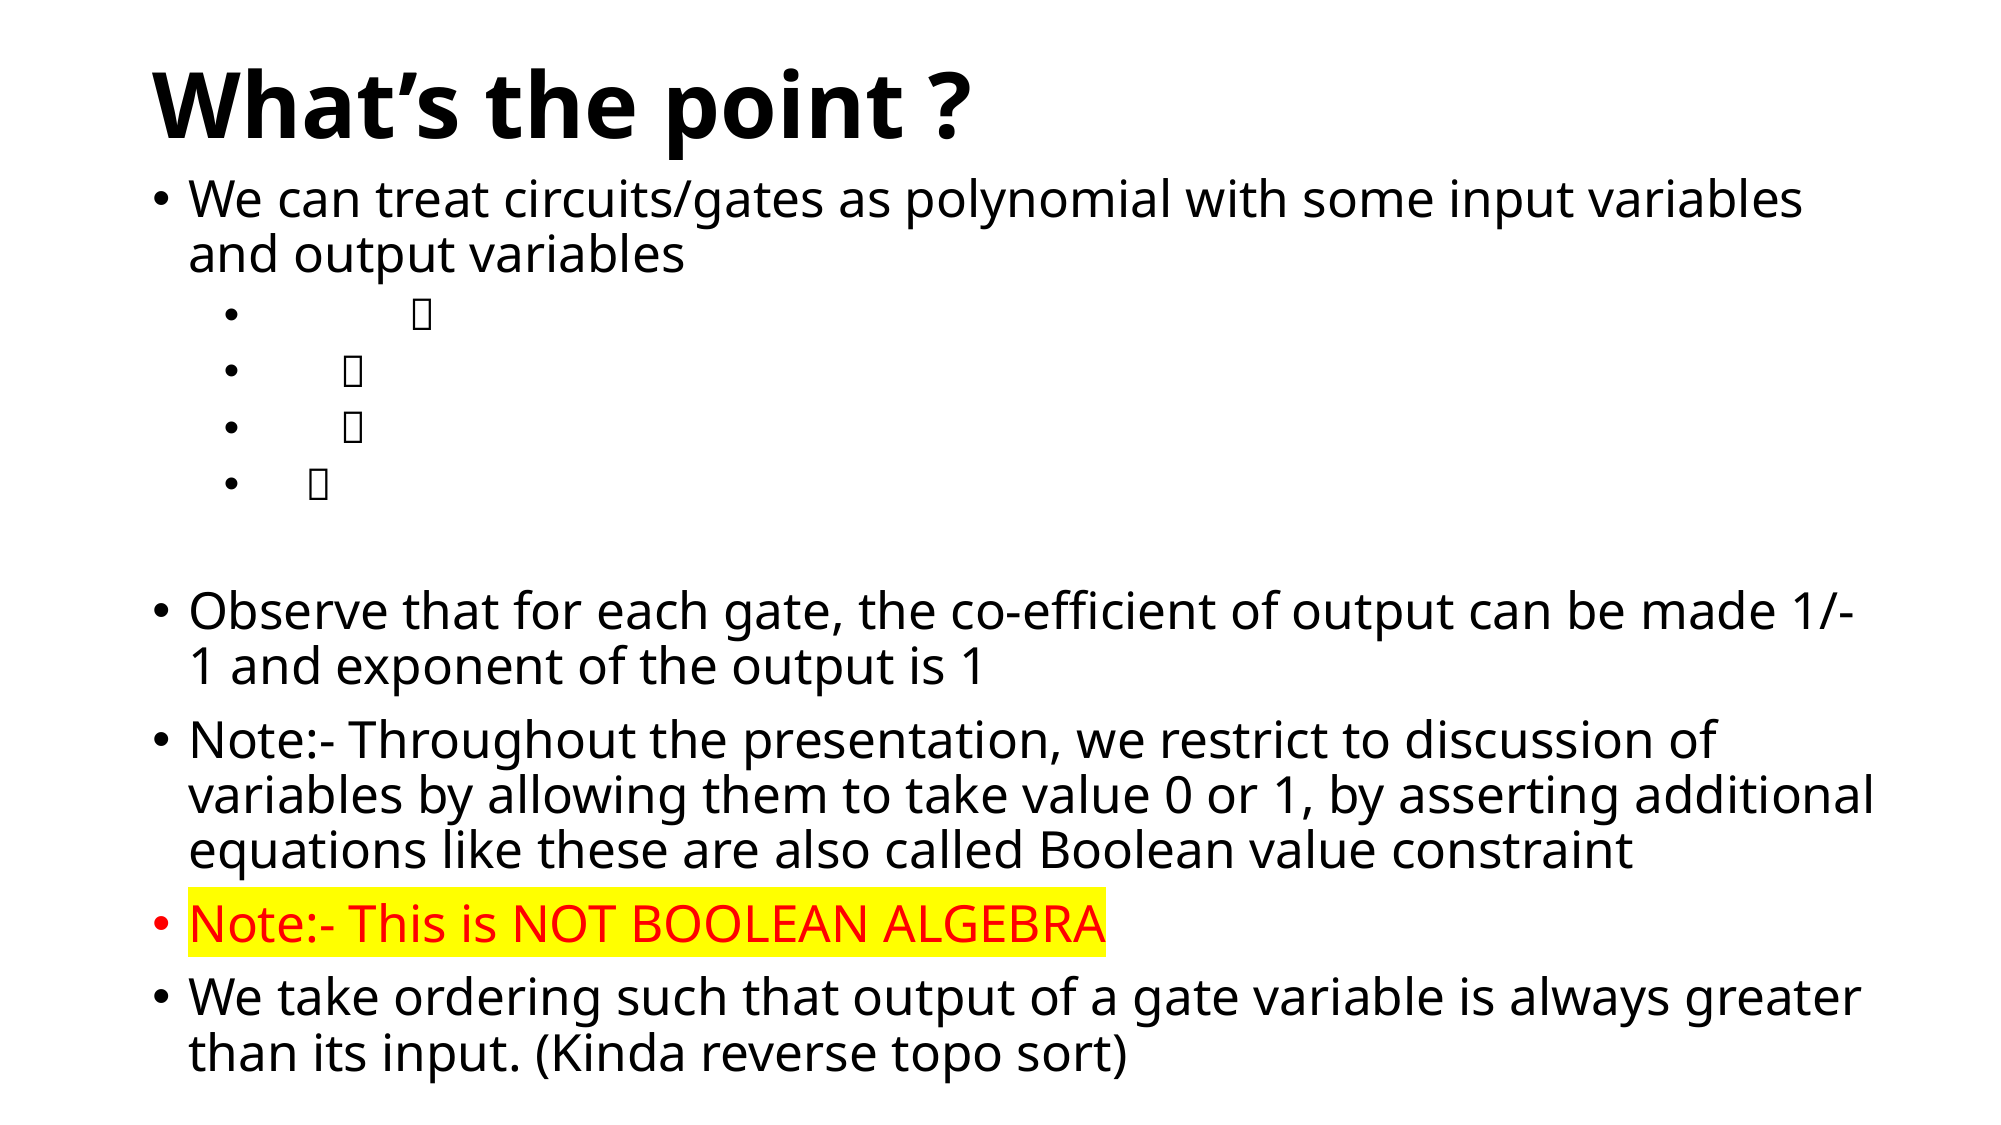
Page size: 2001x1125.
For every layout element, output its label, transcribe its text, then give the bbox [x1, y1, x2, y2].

title What’s the point ? [137, 0, 1863, 218]
